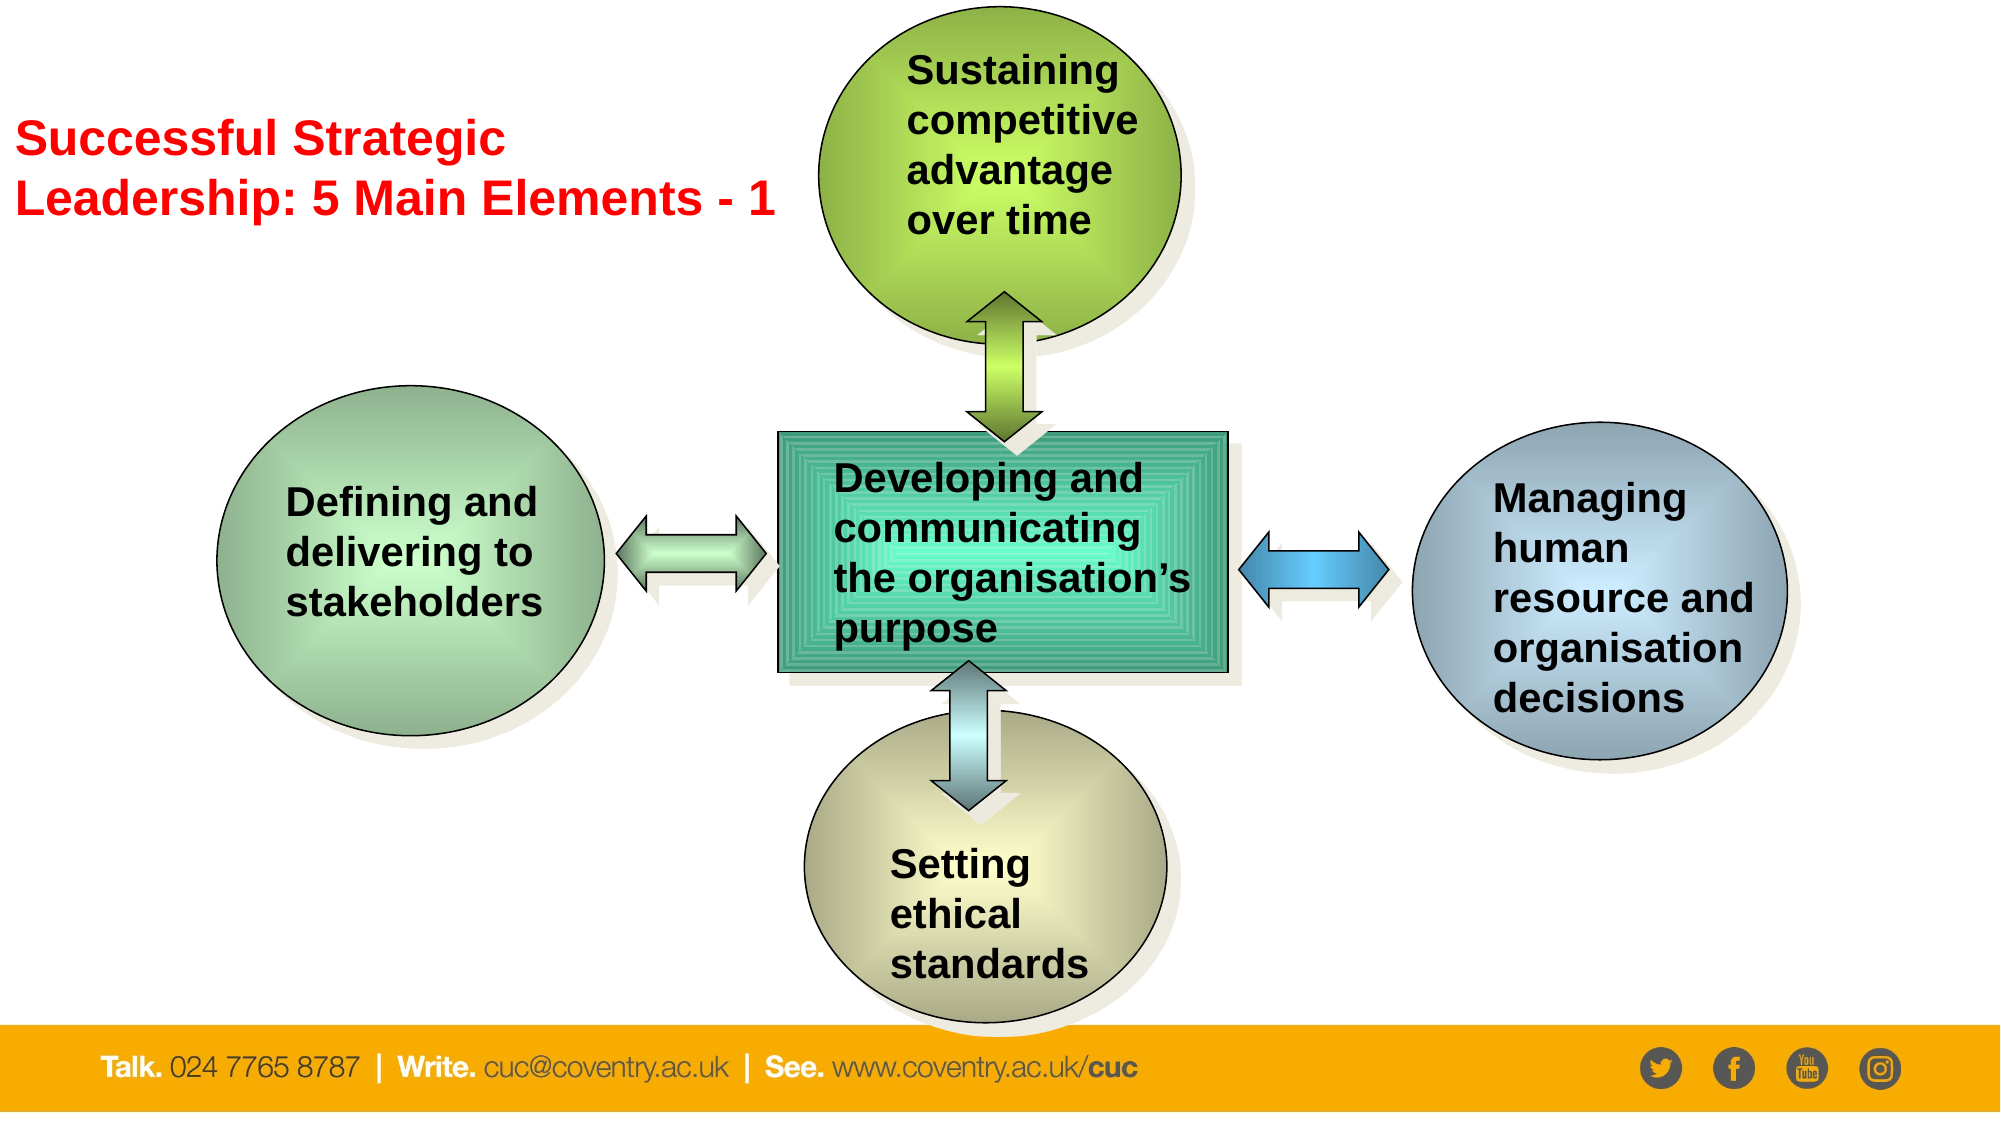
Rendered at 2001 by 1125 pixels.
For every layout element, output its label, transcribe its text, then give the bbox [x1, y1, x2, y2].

text_box [1238, 532, 1389, 608]
text_box [1492, 729, 1708, 760]
text_box Developing and communicating the organisation’s purpose [818, 443, 1207, 709]
text_box Successful Strategic Leadership: 5 Main Elements - 1 [0, 97, 805, 233]
text_box [216, 385, 605, 736]
picture [0, 0, 2001, 1125]
text_box [616, 516, 767, 592]
text_box Managing human resource and organisation decisions [1478, 463, 1791, 729]
text_box Setting ethical standards [875, 829, 1150, 995]
text_box [966, 291, 1042, 442]
text_box [804, 710, 1167, 991]
text_box [899, 6, 1101, 35]
text_box [1167, 110, 1182, 241]
text_box [1412, 422, 1723, 720]
text_box [882, 995, 1089, 1023]
text_box Defining and delivering to stakeholders [270, 467, 559, 632]
text_box [931, 709, 1007, 811]
text_box [778, 431, 1000, 673]
text_box Sustaining competitive advantage over time [891, 35, 1167, 251]
text_box [818, 40, 1162, 344]
text_box [1034, 431, 1228, 673]
